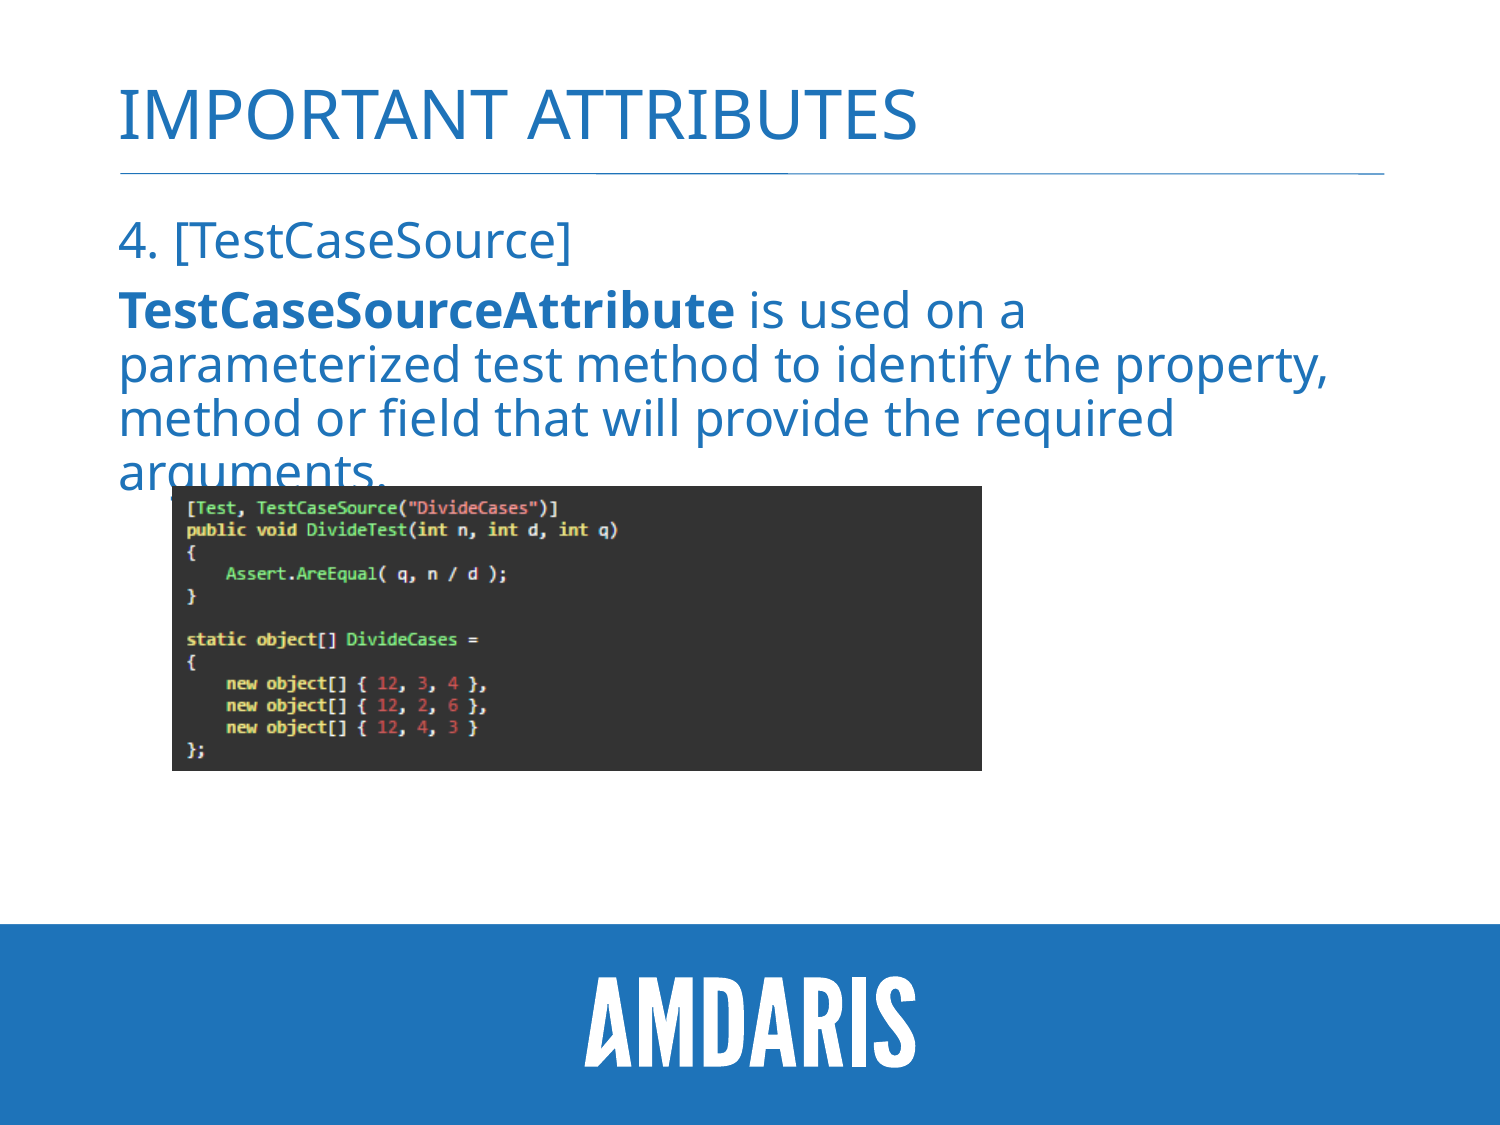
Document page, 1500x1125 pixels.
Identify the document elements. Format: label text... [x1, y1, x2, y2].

list 4. [TestCaseSource] TestCaseSourceAttribute is used on a parameterized test method to identify the property, method or field that will provide the required arguments. [103, 208, 1397, 889]
picture [172, 486, 982, 771]
title Important Attributes [103, 59, 1397, 175]
